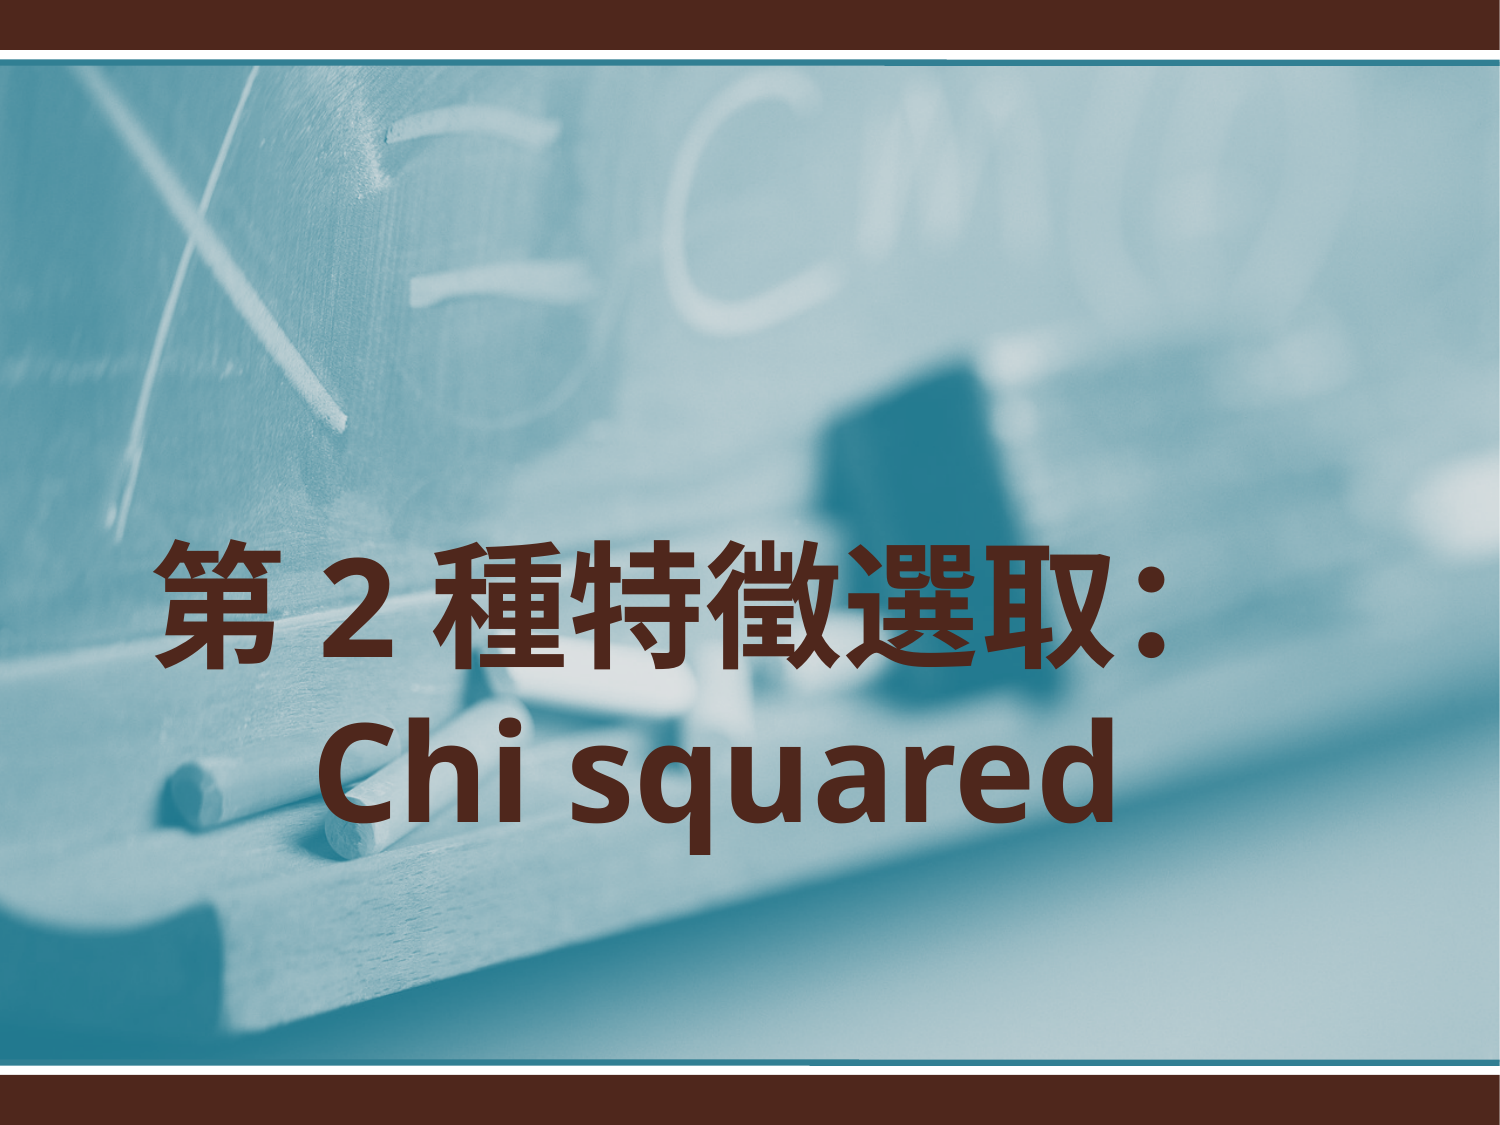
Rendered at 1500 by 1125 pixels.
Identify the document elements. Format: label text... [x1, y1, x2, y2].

subtitle 第2種特徵選取： Chi squared [0, 257, 1436, 858]
